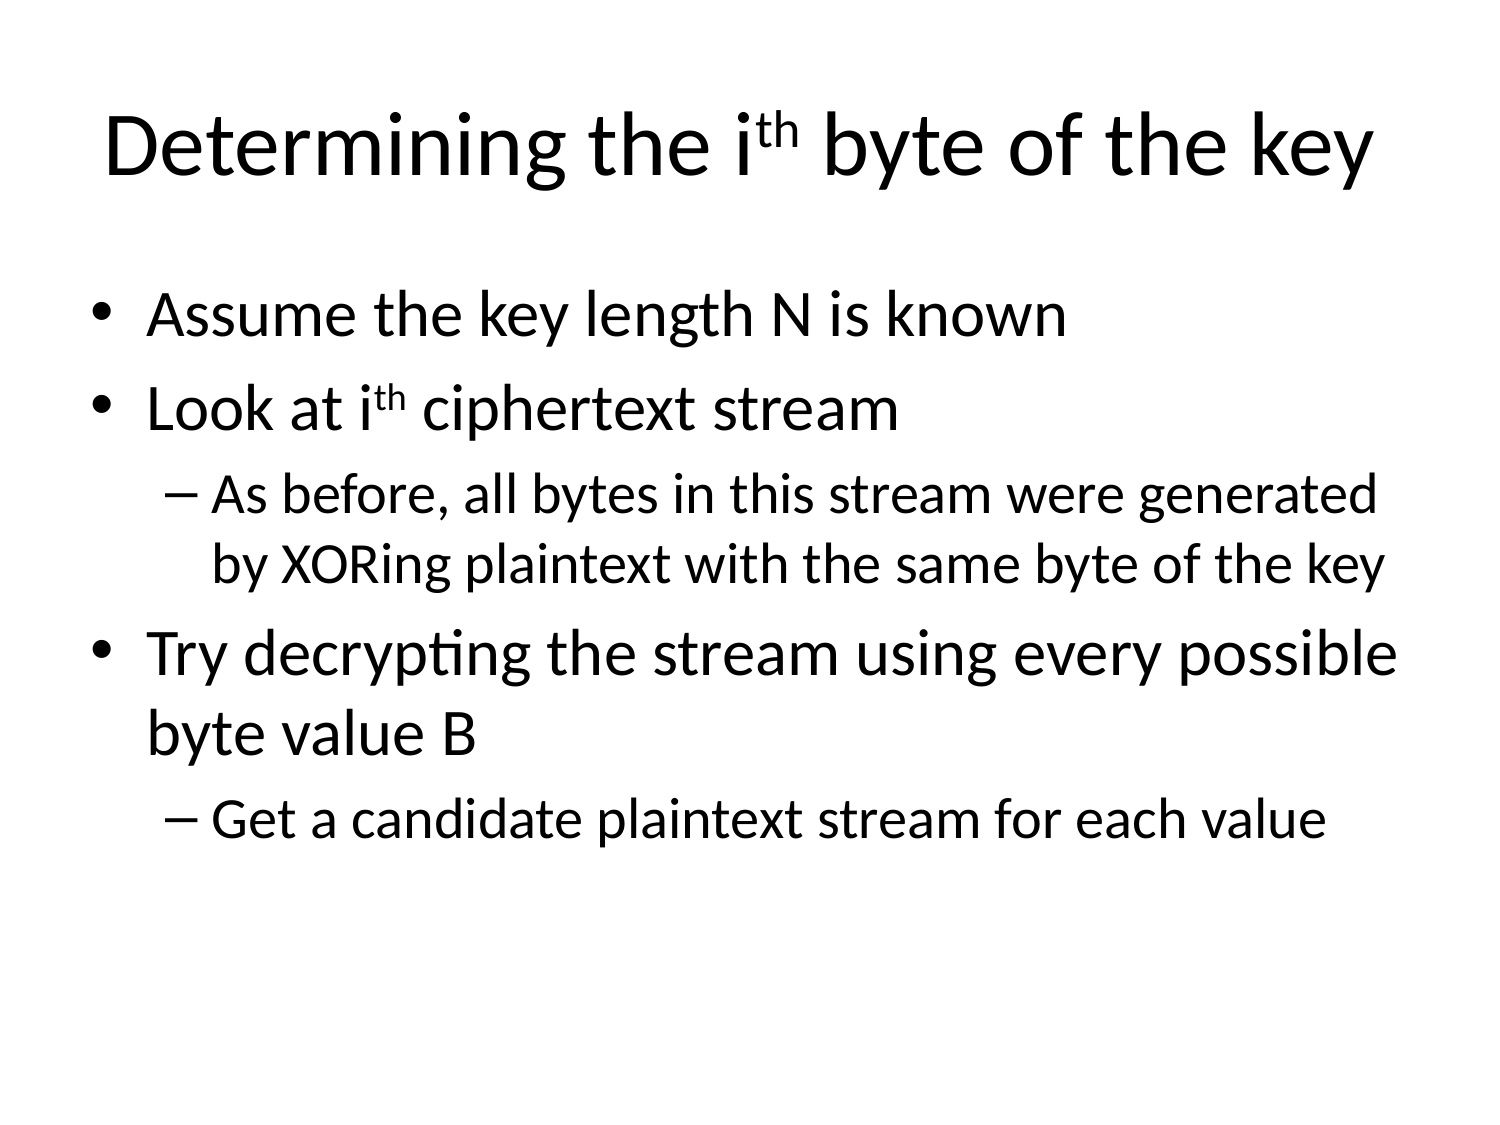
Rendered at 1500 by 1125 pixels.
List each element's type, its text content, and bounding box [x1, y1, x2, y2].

list Assume the key length N is known Look at ith ciphertext stream As before, all bytes in this stream were generated by XORing plaintext with the same byte of the key Try decrypting the stream using every possible byte value B Get a candidate plaintext stream for each value [75, 262, 1425, 1005]
title Determining the ith byte of the key [75, 45, 1425, 233]
